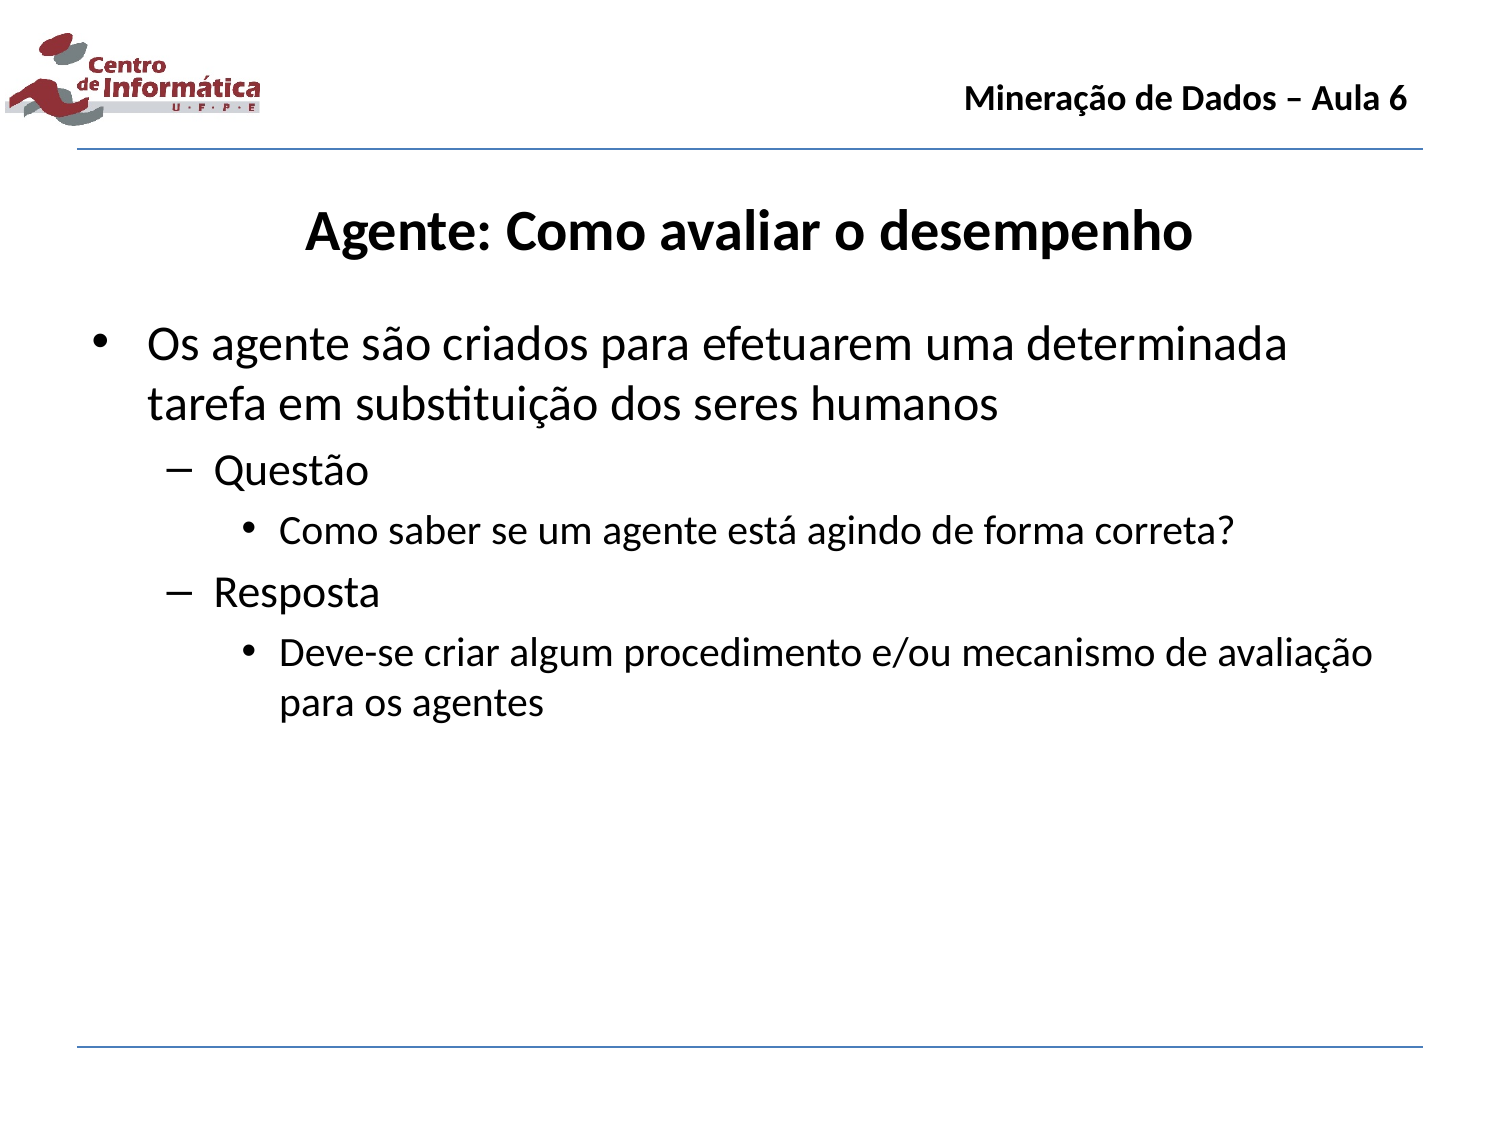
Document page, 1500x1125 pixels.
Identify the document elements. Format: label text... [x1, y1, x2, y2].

list Os agente são criados para efetuarem uma determinada tarefa em substituição dos seres humanos Questão Como saber se um agente está agindo de forma correta? Resposta Deve-se criar algum procedimento e/ou mecanismo de avaliação para os agentes [76, 302, 1424, 1035]
list Agente: Como avaliar o desempenho [76, 184, 1424, 267]
list Mineração de Dados – Aula 6 [301, 66, 1424, 126]
picture [5, 33, 260, 126]
